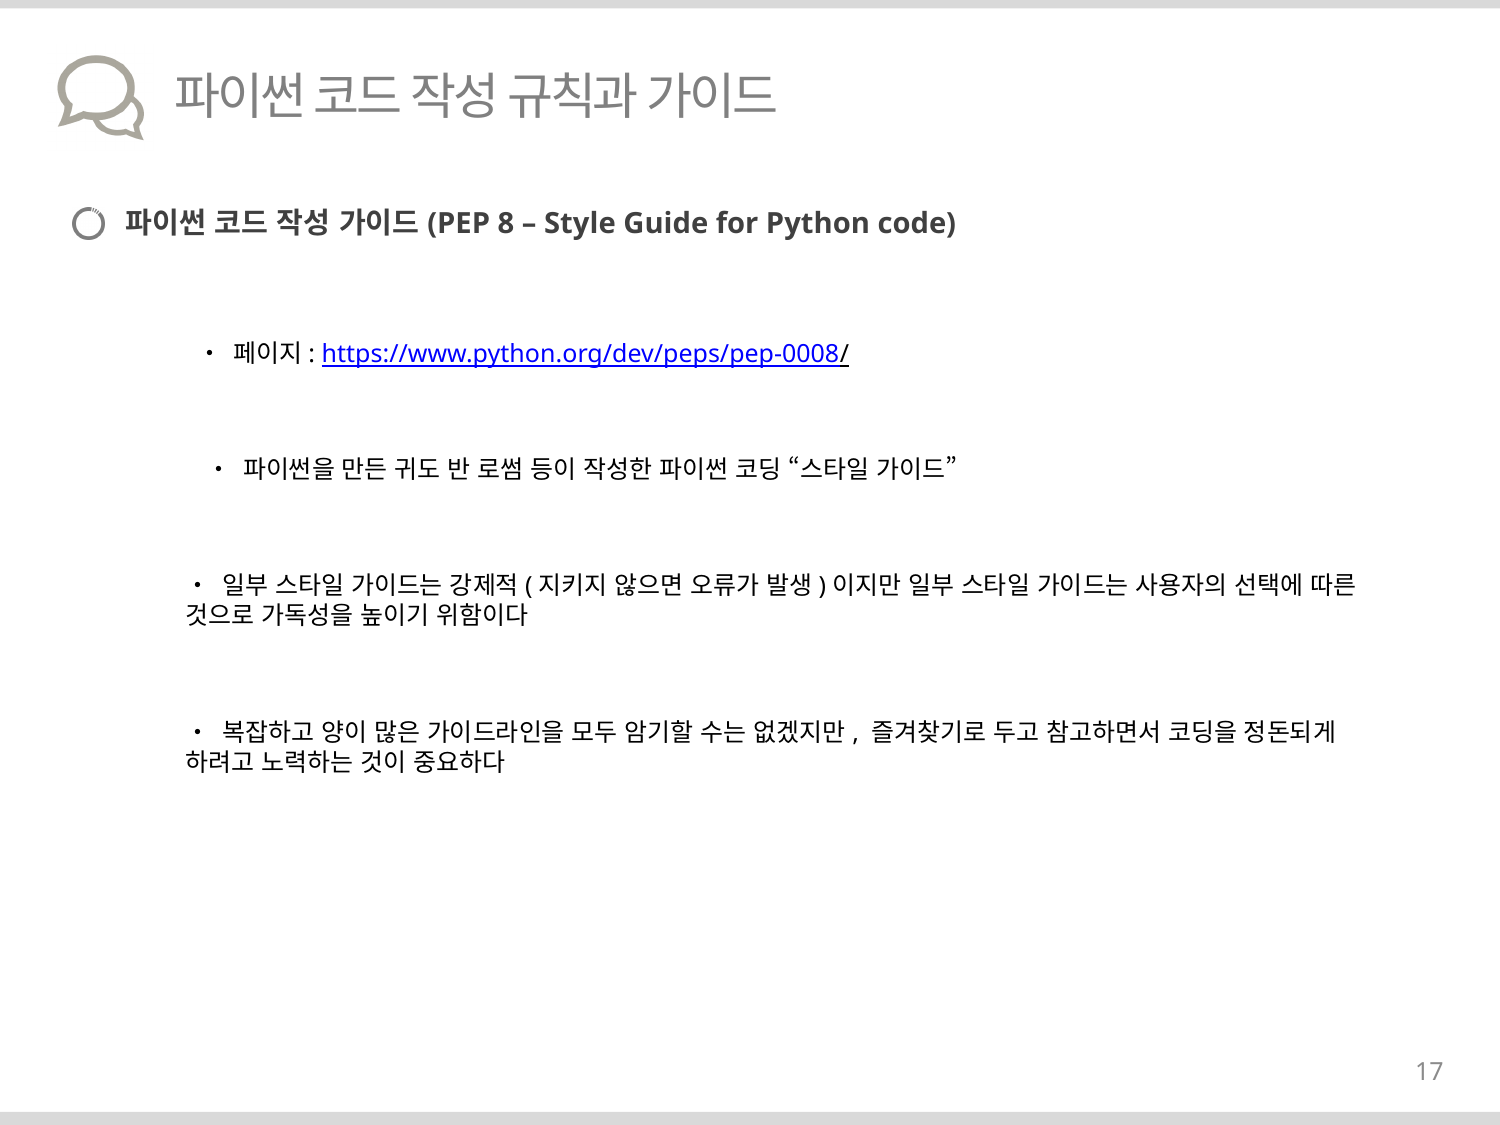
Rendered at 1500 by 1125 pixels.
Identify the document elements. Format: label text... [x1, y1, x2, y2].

slide_number 17 [1328, 1042, 1459, 1103]
text_box • 일부 스타일 가이드는 강제적(지키지 않으면 오류가 발생)이지만 일부 스타일 가이드는 사용자의 선택에 따른 것으로 가독성을 높이기 위함이다 [171, 562, 1412, 638]
text_box • 파이썬을 만든 귀도 반 로썸 등이 작성한 파이썬 코딩 “스타일 가이드” [191, 446, 974, 492]
text_box • 페이지: https://www.python.org/dev/peps/pep-0008/ [182, 330, 871, 380]
title 파이썬 코드 작성 규칙과 가이드 [159, 48, 1425, 141]
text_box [71, 196, 1450, 248]
text_box • 복잡하고 양이 많은 가이드라인을 모두 암기할 수는 없겠지만, 즐겨찾기로 두고 참고하면서 코딩을 정돈되게 하려고 노력하는 것이 중요하다 [171, 709, 1412, 784]
